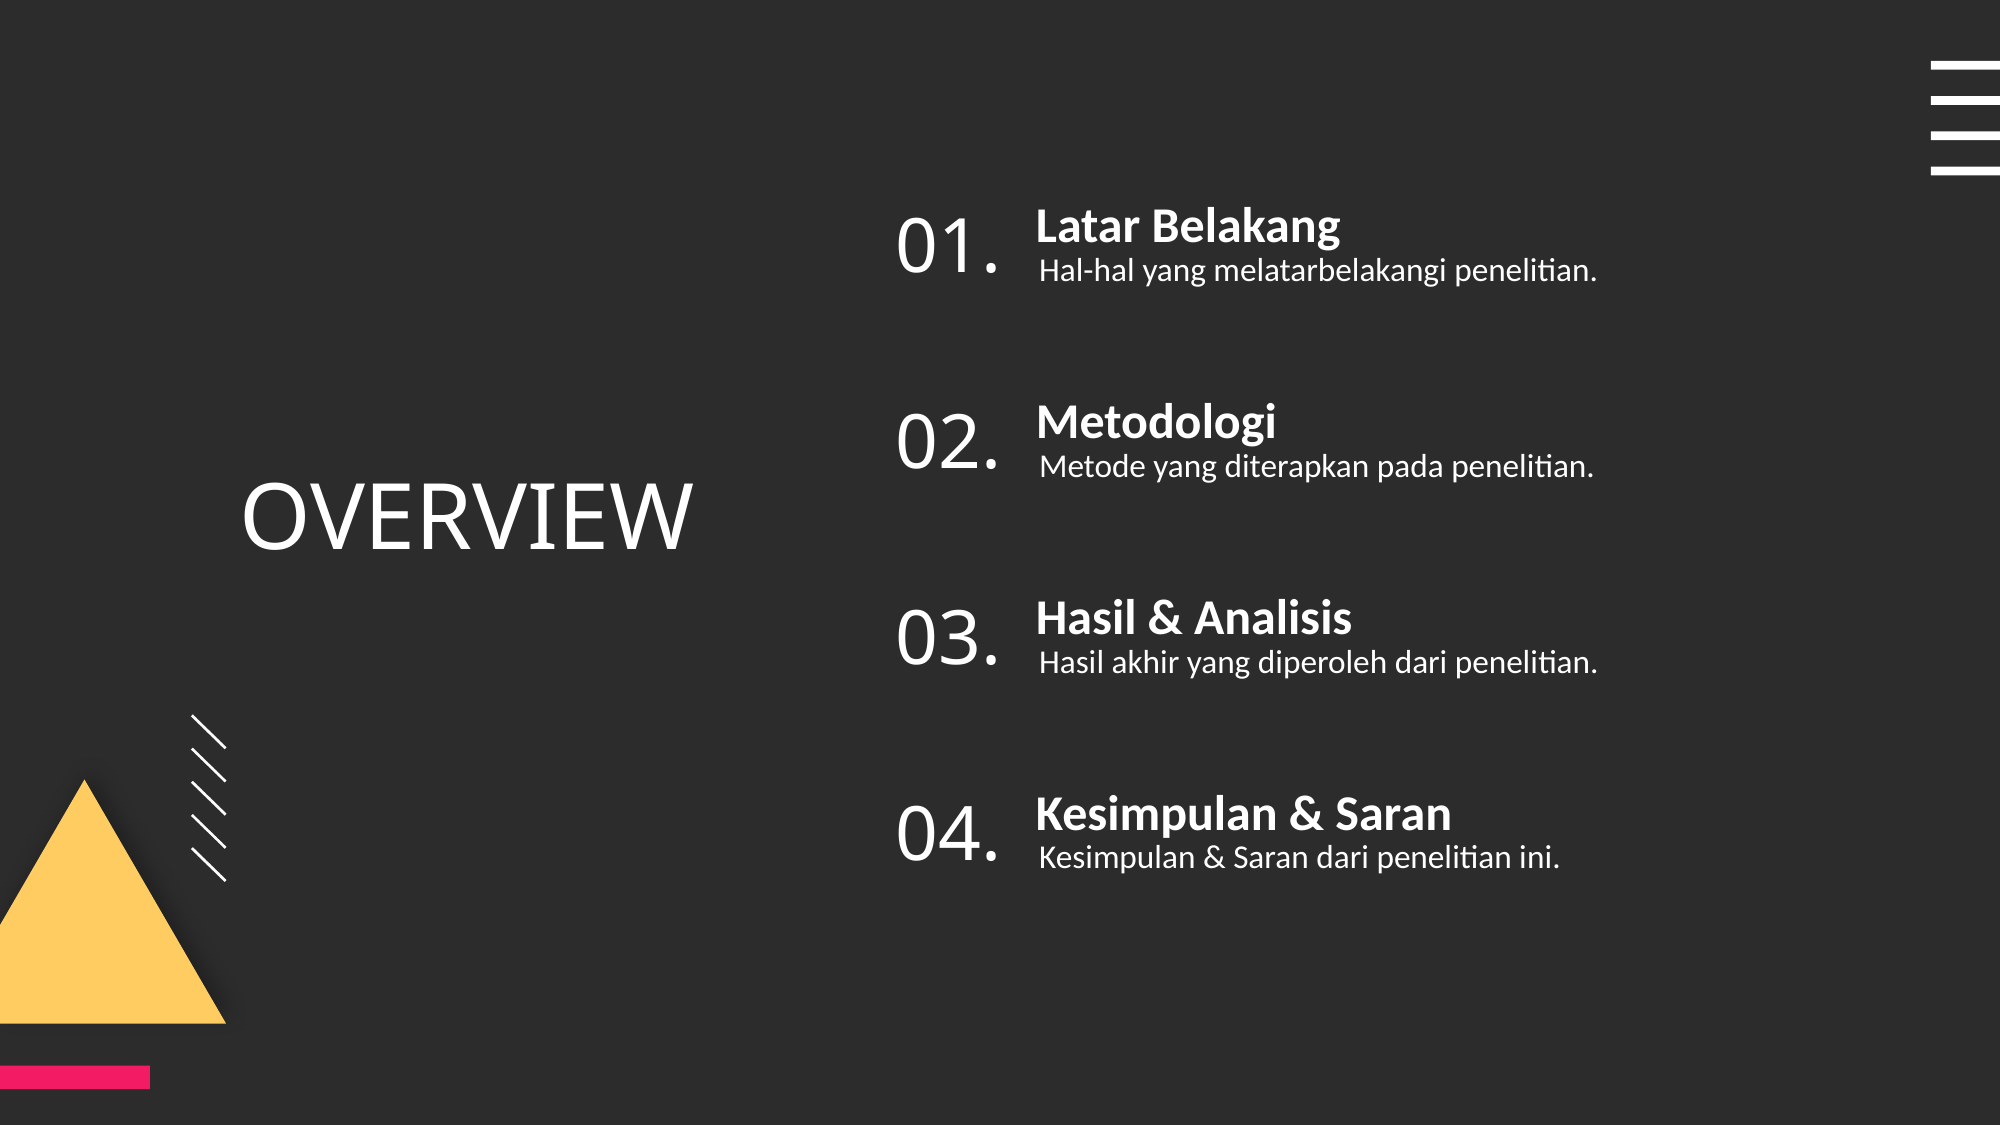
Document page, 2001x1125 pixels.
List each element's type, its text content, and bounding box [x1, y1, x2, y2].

text_box Hasil akhir yang diperoleh dari penelitian. [1024, 632, 1773, 688]
text_box OVERVIEW [224, 450, 823, 575]
text_box Latar Belakang [1021, 185, 1772, 260]
text_box 03. [880, 581, 1051, 687]
text_box Metodologi [1021, 381, 1772, 456]
text_box Metode yang diterapkan pada penelitian. [1024, 436, 1773, 492]
text_box Kesimpulan & Saran dari penelitian ini. [1051, 828, 1773, 883]
text_box 02. [880, 386, 1051, 491]
text_box 01. [880, 190, 1051, 295]
text_box Hal-hal yang melatarbelakangi penelitian. [1024, 240, 1773, 296]
picture [191, 715, 227, 882]
text_box Hasil & Analisis [1021, 576, 1772, 652]
text_box 04. [880, 777, 1051, 883]
text_box Kesimpulan & Saran [1021, 772, 1772, 848]
